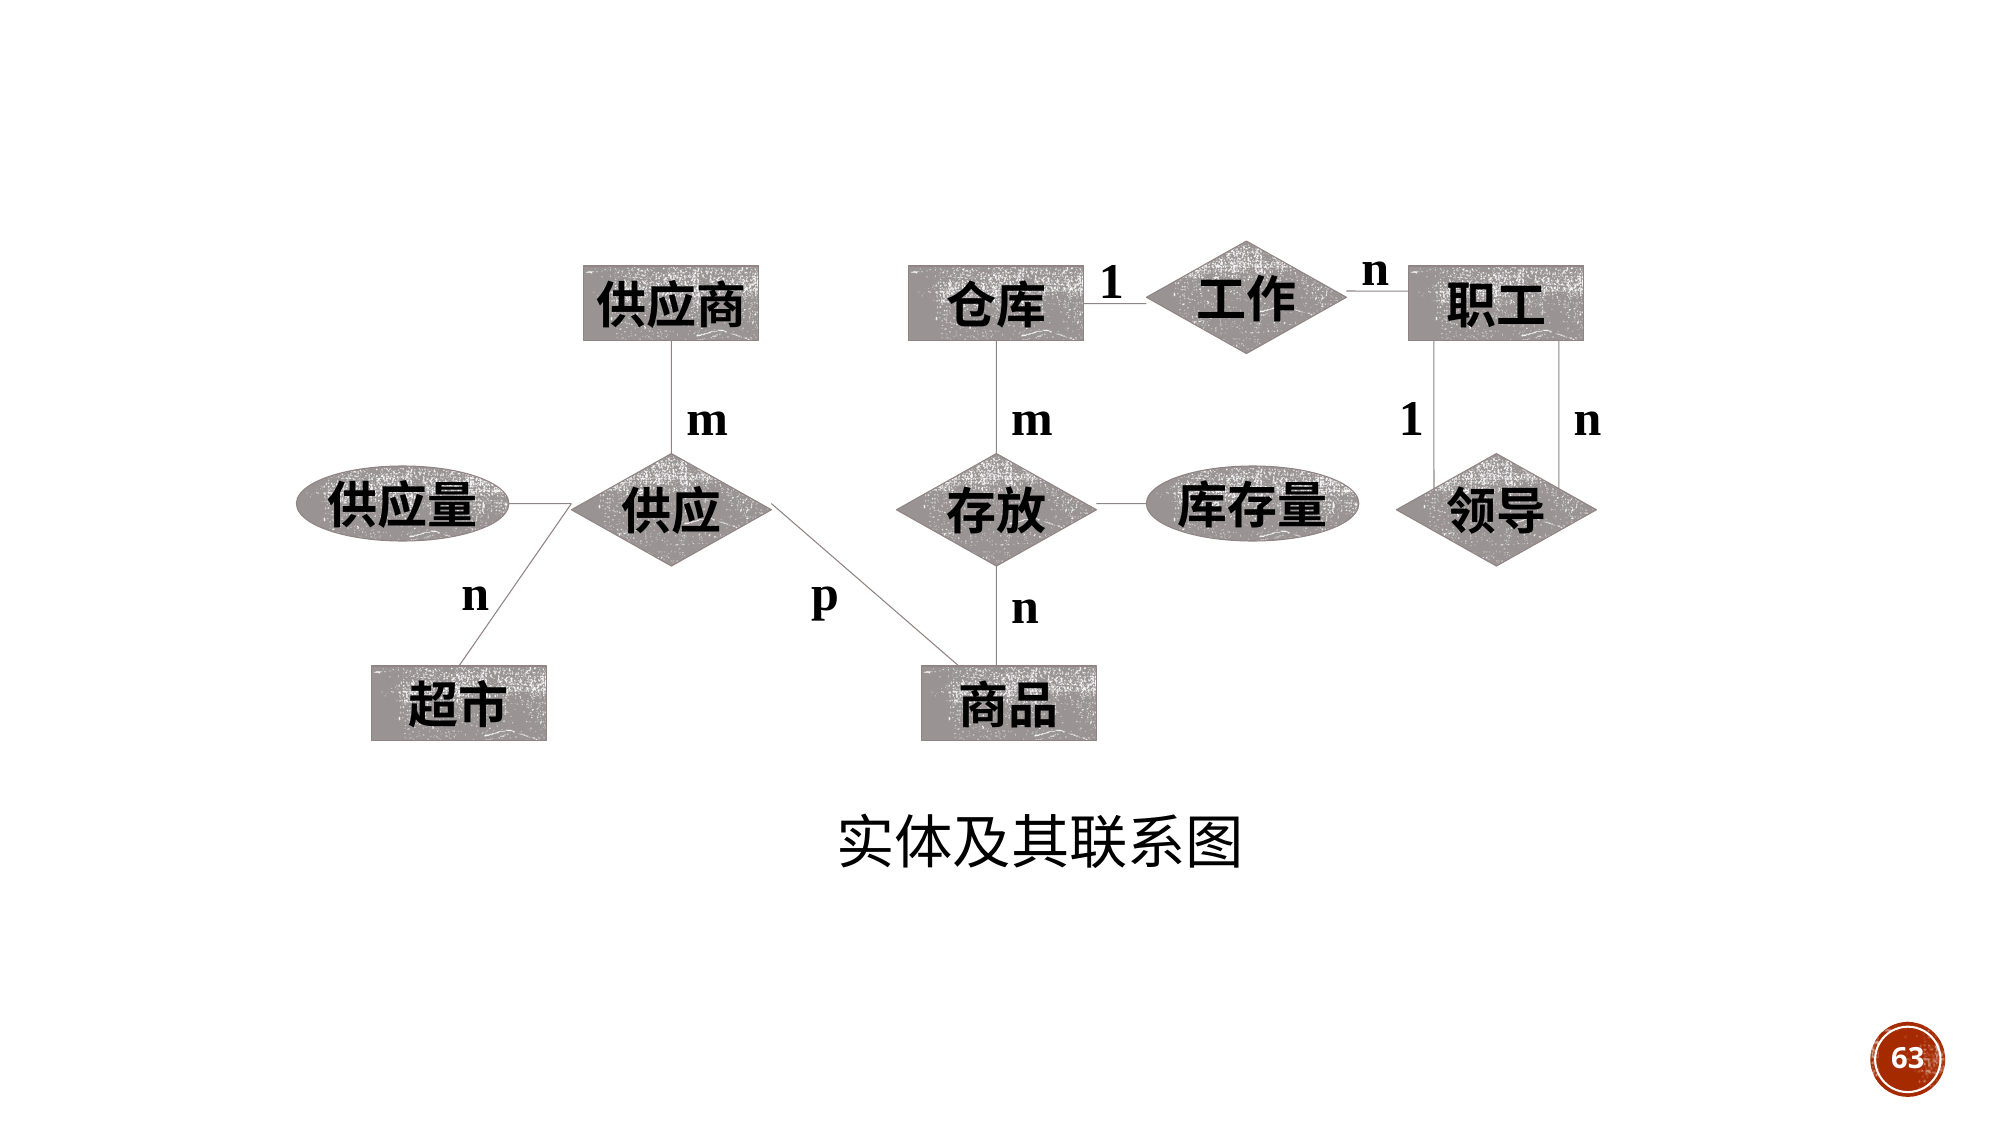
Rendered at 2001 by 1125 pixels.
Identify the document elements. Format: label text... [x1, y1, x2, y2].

text_box m [671, 378, 759, 454]
text_box 超市 [371, 665, 547, 741]
text_box 仓库 [908, 265, 1084, 341]
text_box 供应量 [295, 465, 510, 542]
text_box p [796, 553, 884, 629]
text_box n [446, 553, 534, 629]
slide_number 63 [1855, 1028, 1961, 1089]
text_box 存放 [895, 453, 1098, 566]
text_box n [996, 565, 1084, 641]
text_box 1 [1083, 241, 1172, 316]
text_box 库存量 [1145, 465, 1360, 542]
text_box 供应商 [583, 265, 759, 341]
text_box 商品 [921, 665, 1097, 741]
text_box n [1558, 378, 1647, 454]
text_box 实体及其联系图 [821, 798, 1259, 883]
text_box 领导 [1395, 453, 1597, 567]
text_box 职工 [1408, 265, 1584, 341]
text_box 供应 [570, 453, 772, 567]
text_box m [996, 378, 1084, 454]
text_box 1 [1383, 378, 1472, 454]
text_box 工作 [1172, 240, 1346, 355]
text_box n [1346, 228, 1434, 304]
